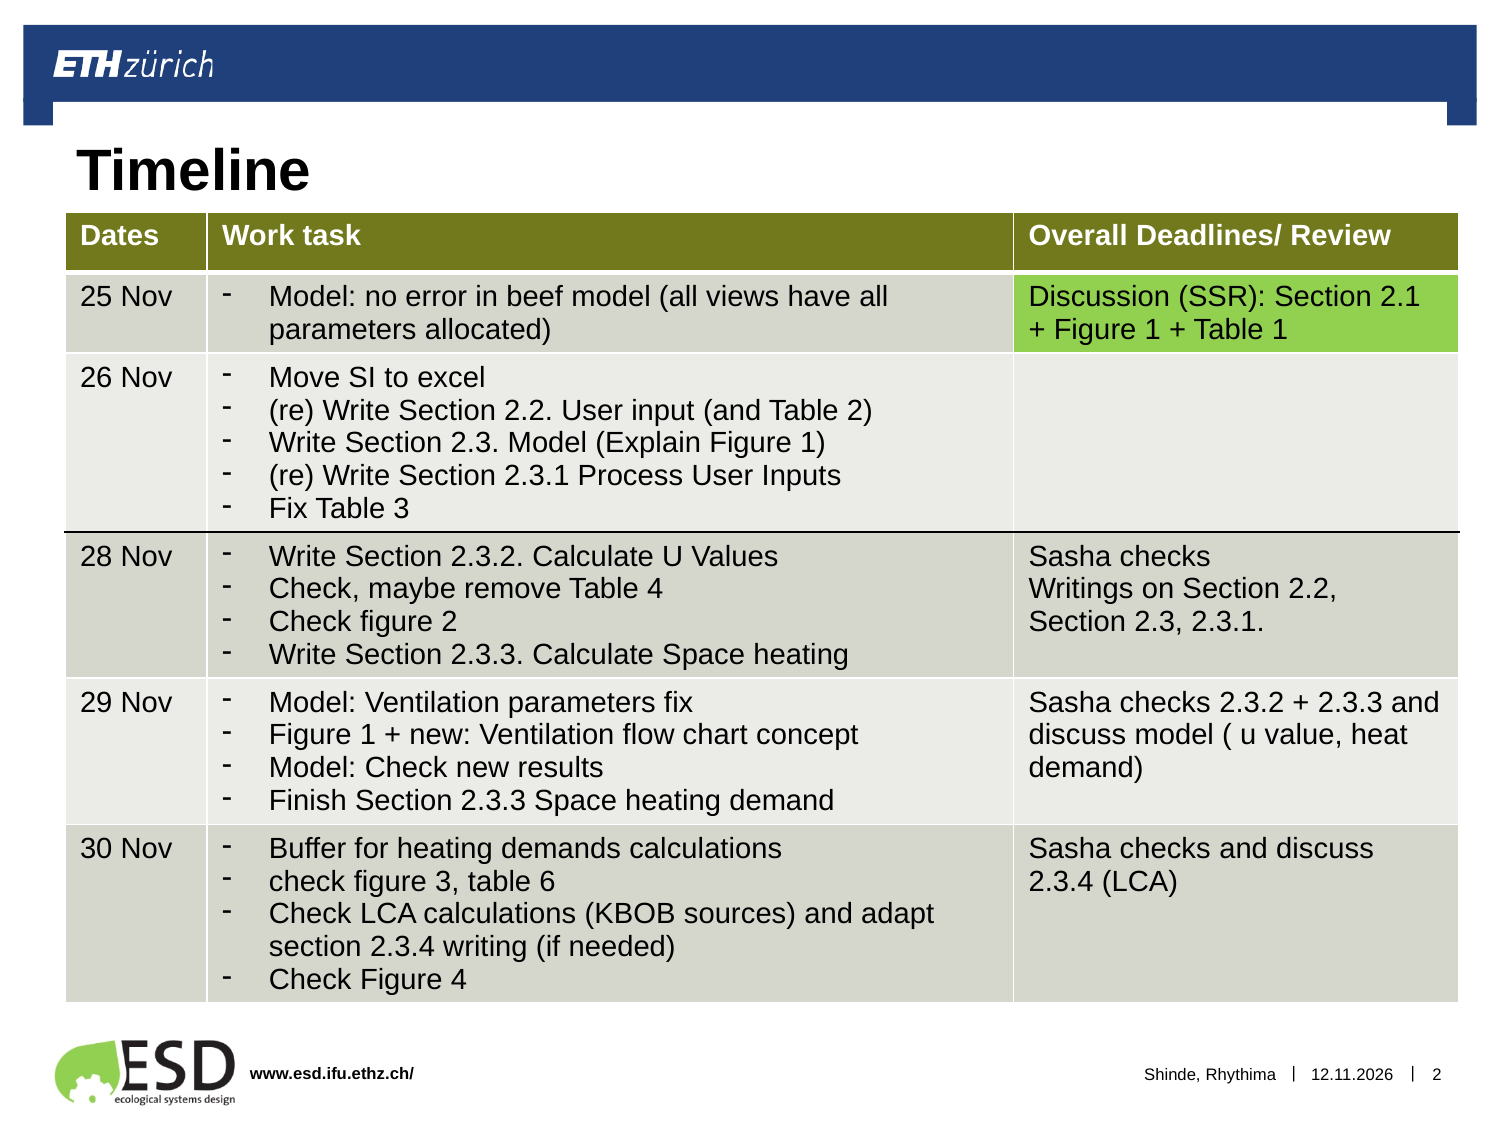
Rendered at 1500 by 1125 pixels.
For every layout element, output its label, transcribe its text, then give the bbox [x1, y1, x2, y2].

table_header Overall Deadlines/ Review [1014, 213, 1458, 270]
table_cell Sasha checks 2.3.2 + 2.3.3 and discuss model ( u value, heat demand) [1014, 679, 1458, 824]
table_cell Move SI to excel (re) Write Section 2.2. User input (and Table 2) Write Section 2.3. Model (Explain Figure 1) (re) Write Section 2.3.1 Process User Inputs Fix Table 3 [208, 354, 1013, 531]
table_cell Discussion (SSR): Section 2.1 + Figure 1 + Table 1 [1014, 275, 1458, 352]
footer Shinde, Rhythima [750, 1034, 1277, 1112]
table_cell Buffer for heating demands calculations check figure 3, table 6 Check LCA calculations (KBOB sources) and adapt section 2.3.4 writing (if needed) Check Figure 4 [208, 825, 1013, 1002]
title Timeline [53, 101, 1447, 203]
slide_number 2 [1415, 1034, 1459, 1112]
table_cell Model: no error in beef model (all views have all parameters allocated) [208, 275, 1013, 352]
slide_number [1302, 1034, 1403, 1112]
table_cell Sasha checks Writings on Section 2.2, Section 2.3, 2.3.1. [1014, 533, 1458, 677]
table_cell 25 Nov [66, 275, 206, 352]
table_header Work task [208, 213, 1013, 270]
table_cell 28 Nov [66, 533, 206, 677]
picture [54, 1039, 235, 1106]
table_cell Model: Ventilation parameters fix Figure 1 + new: Ventilation flow chart concept Model: Check new results Finish Section 2.3.3 Space heating demand [208, 679, 1013, 824]
table_header Dates [66, 213, 206, 270]
table_cell Sasha checks and discuss 2.3.4 (LCA) [1014, 825, 1458, 1002]
table_cell 30 Nov [66, 825, 206, 1002]
table_cell 26 Nov [66, 354, 206, 531]
table_cell [1014, 354, 1458, 531]
table_cell Write Section 2.3.2. Calculate U Values Check, maybe remove Table 4 Check figure 2 Write Section 2.3.3. Calculate Space heating [208, 533, 1013, 677]
table_cell 29 Nov [66, 679, 206, 824]
